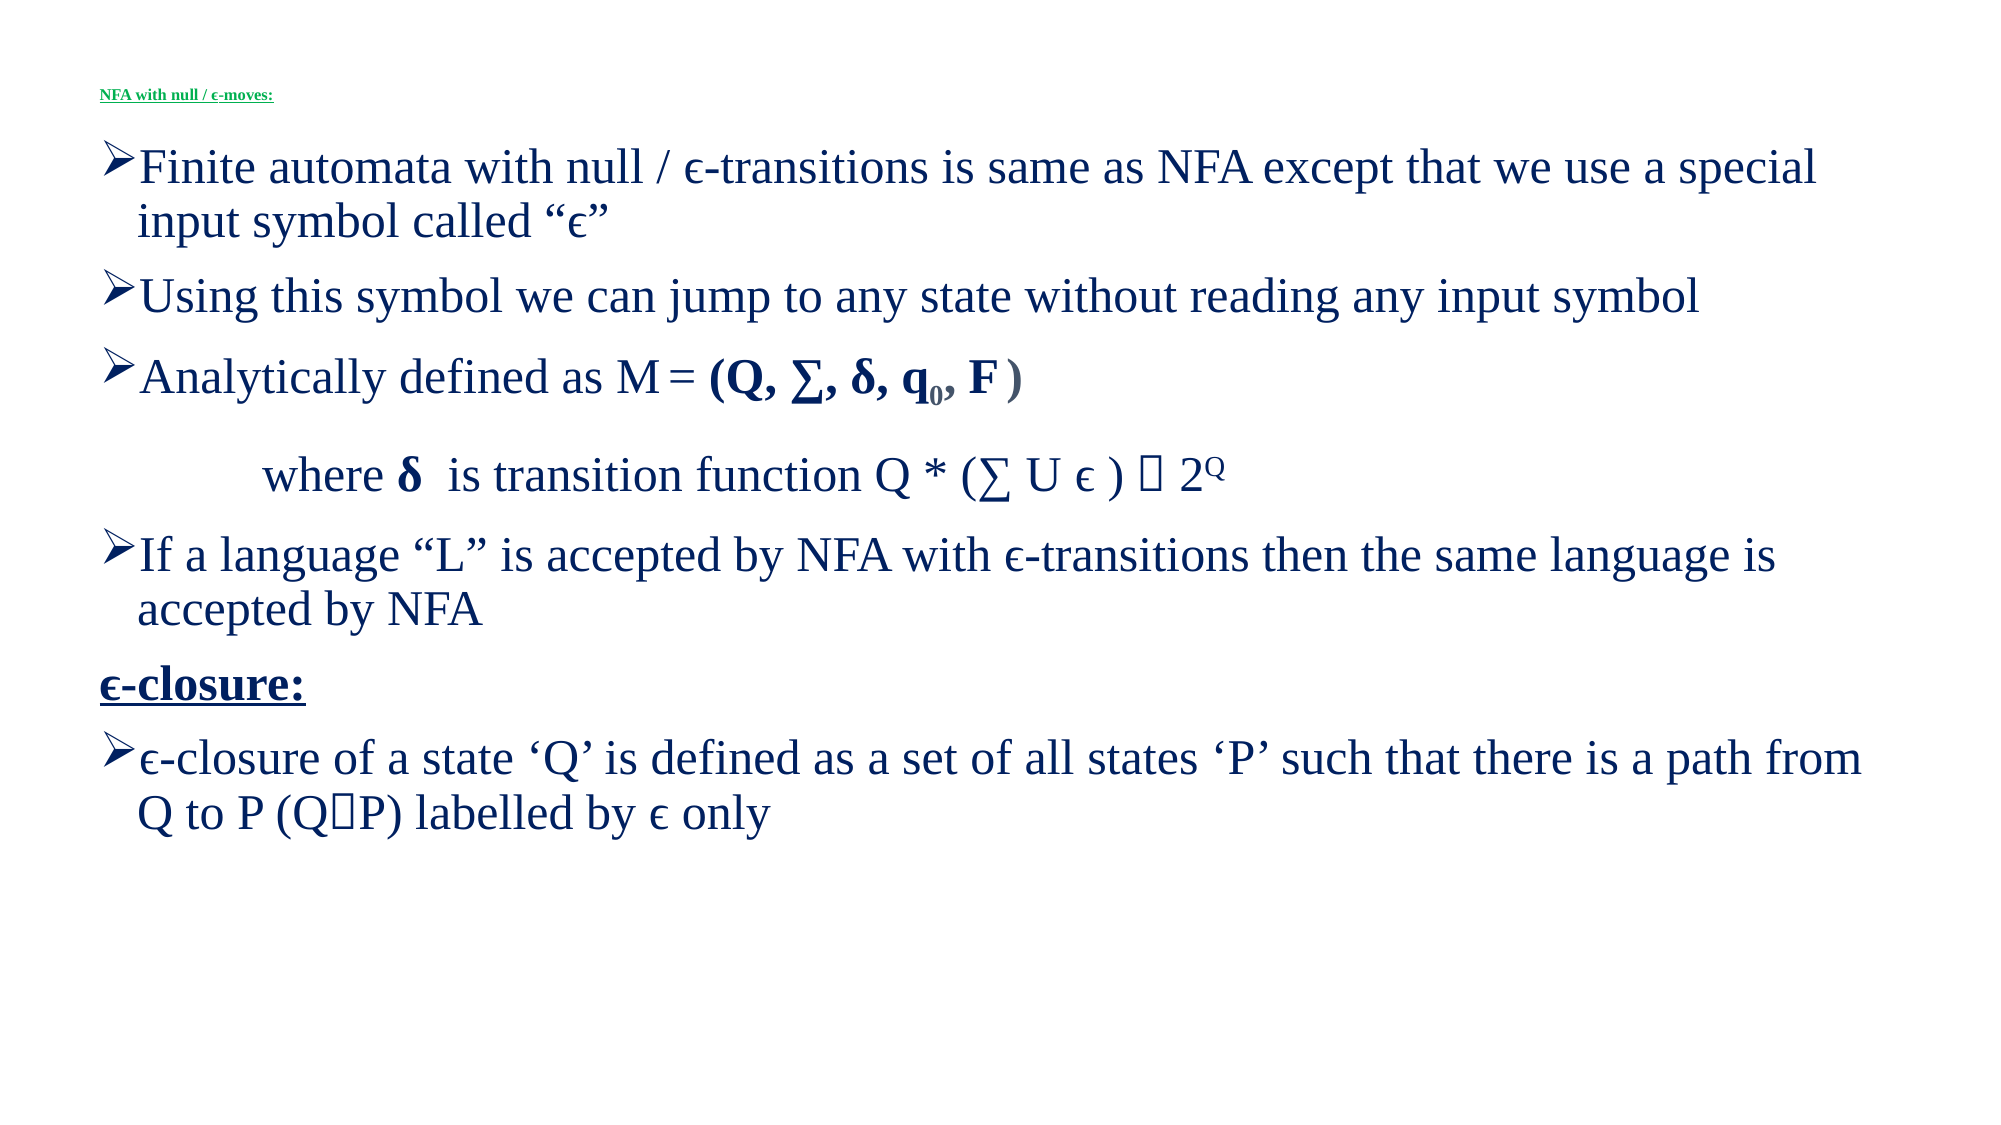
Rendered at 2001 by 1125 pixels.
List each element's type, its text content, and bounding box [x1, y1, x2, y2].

title NFA with null / ϵ-moves: [84, 59, 1863, 133]
list Finite automata with null / ϵ-transitions is same as NFA except that we use a special input symbol called “ϵ” Using this symbol we can jump to any state without reading any input symbol Analytically defined as M = (Q, ∑, δ, q0, F ) where δ is transition function Q * (∑ U ϵ )  2Q If a language “L” is accepted by NFA with ϵ-transitions then the same language is accepted by NFA ϵ-closure: ϵ-closure of a state ‘Q’ is defined as a set of all states ‘P’ such that there is a path from Q to P (QP) labelled by ϵ only [84, 133, 1906, 1061]
